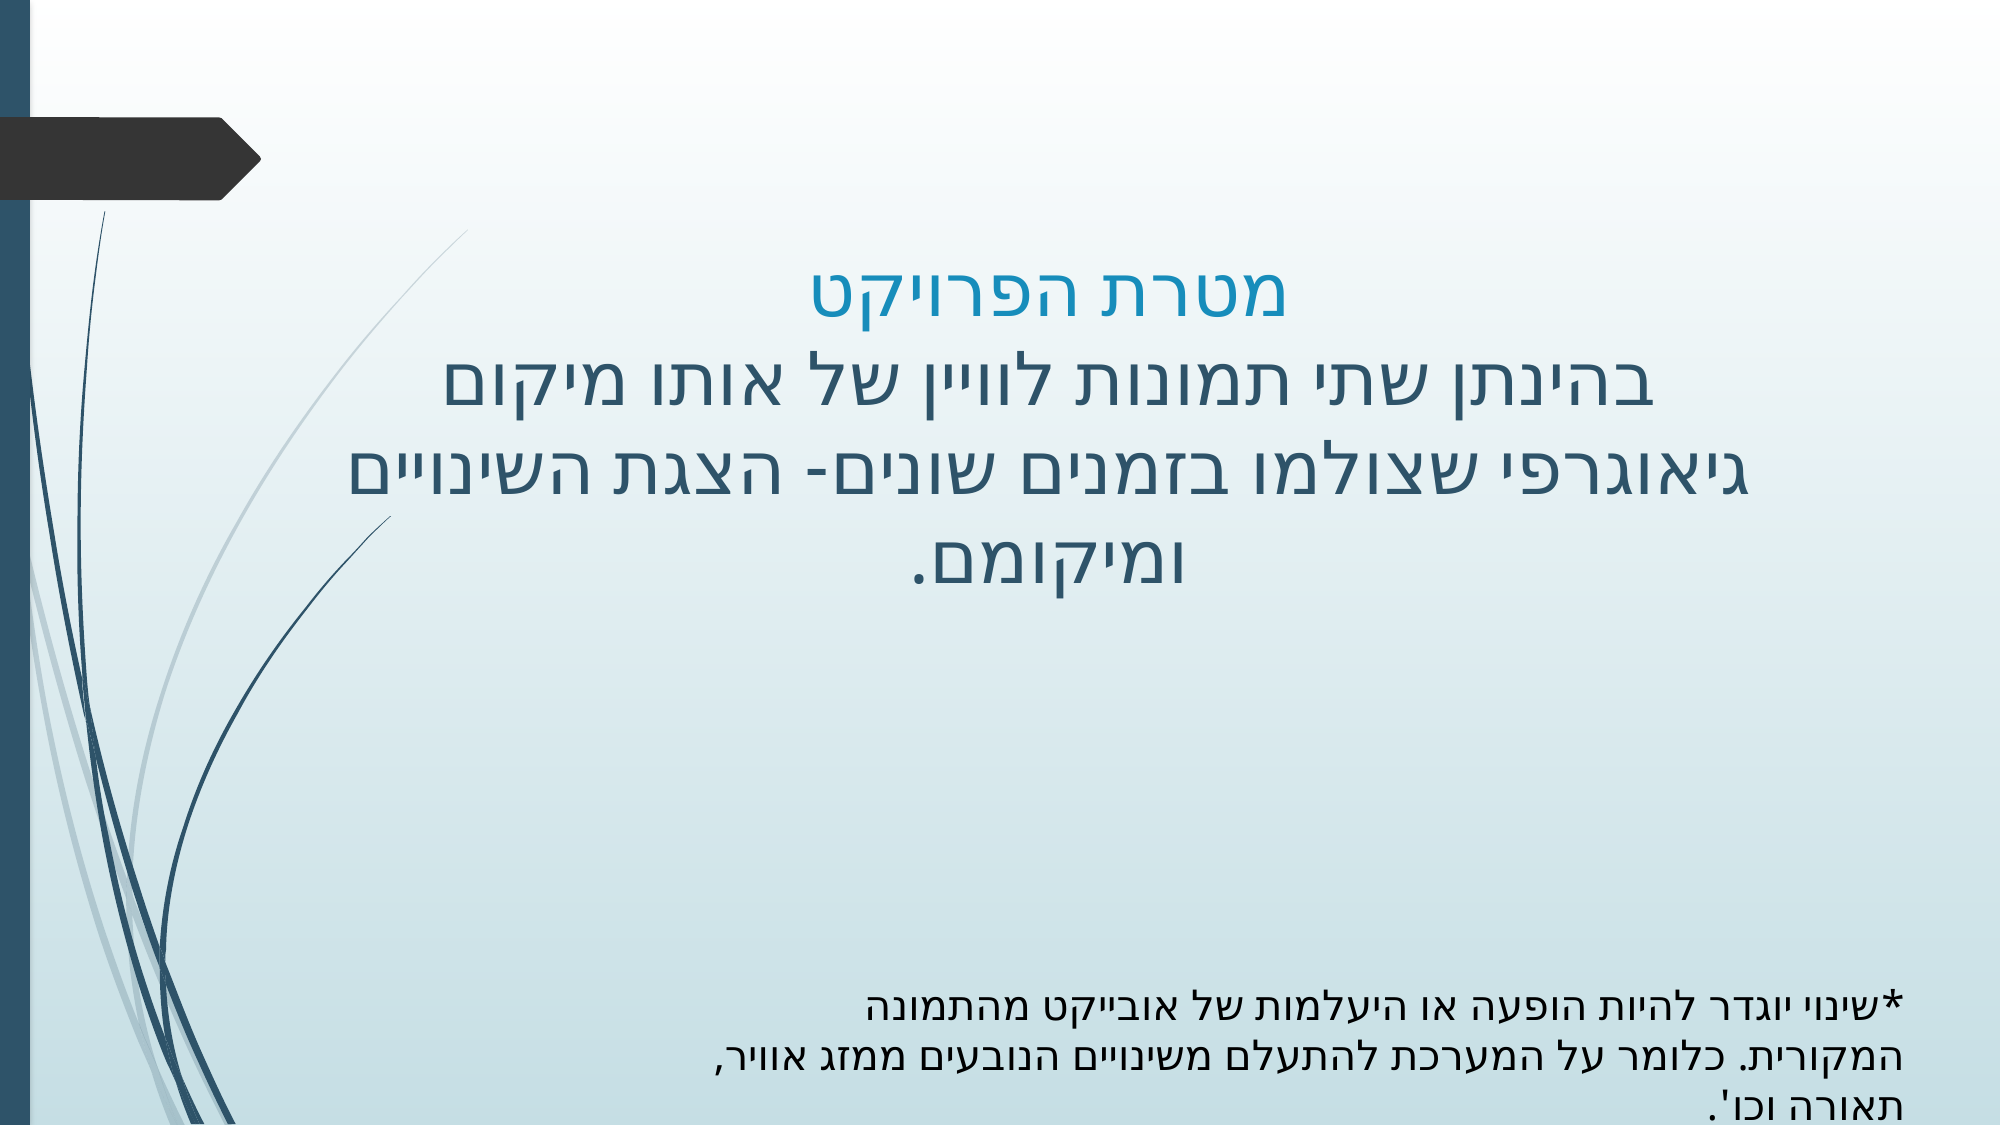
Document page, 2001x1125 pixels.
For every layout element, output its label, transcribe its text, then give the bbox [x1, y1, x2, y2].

text_box *שינוי יוגדר להיות הופעה או היעלמות של אובייקט מהתמונה המקורית. כלומר על המערכת להתעלם משינויים הנובעים ממזג אוויר, תאורה וכו'. [695, 971, 1921, 1125]
text_box מטרת הפרויקט בהינתן שתי תמונות לוויין של אותו מיקום גיאוגרפי שצולמו בזמנים שונים- הצגת השינויים ומיקומם. [317, 234, 1781, 606]
